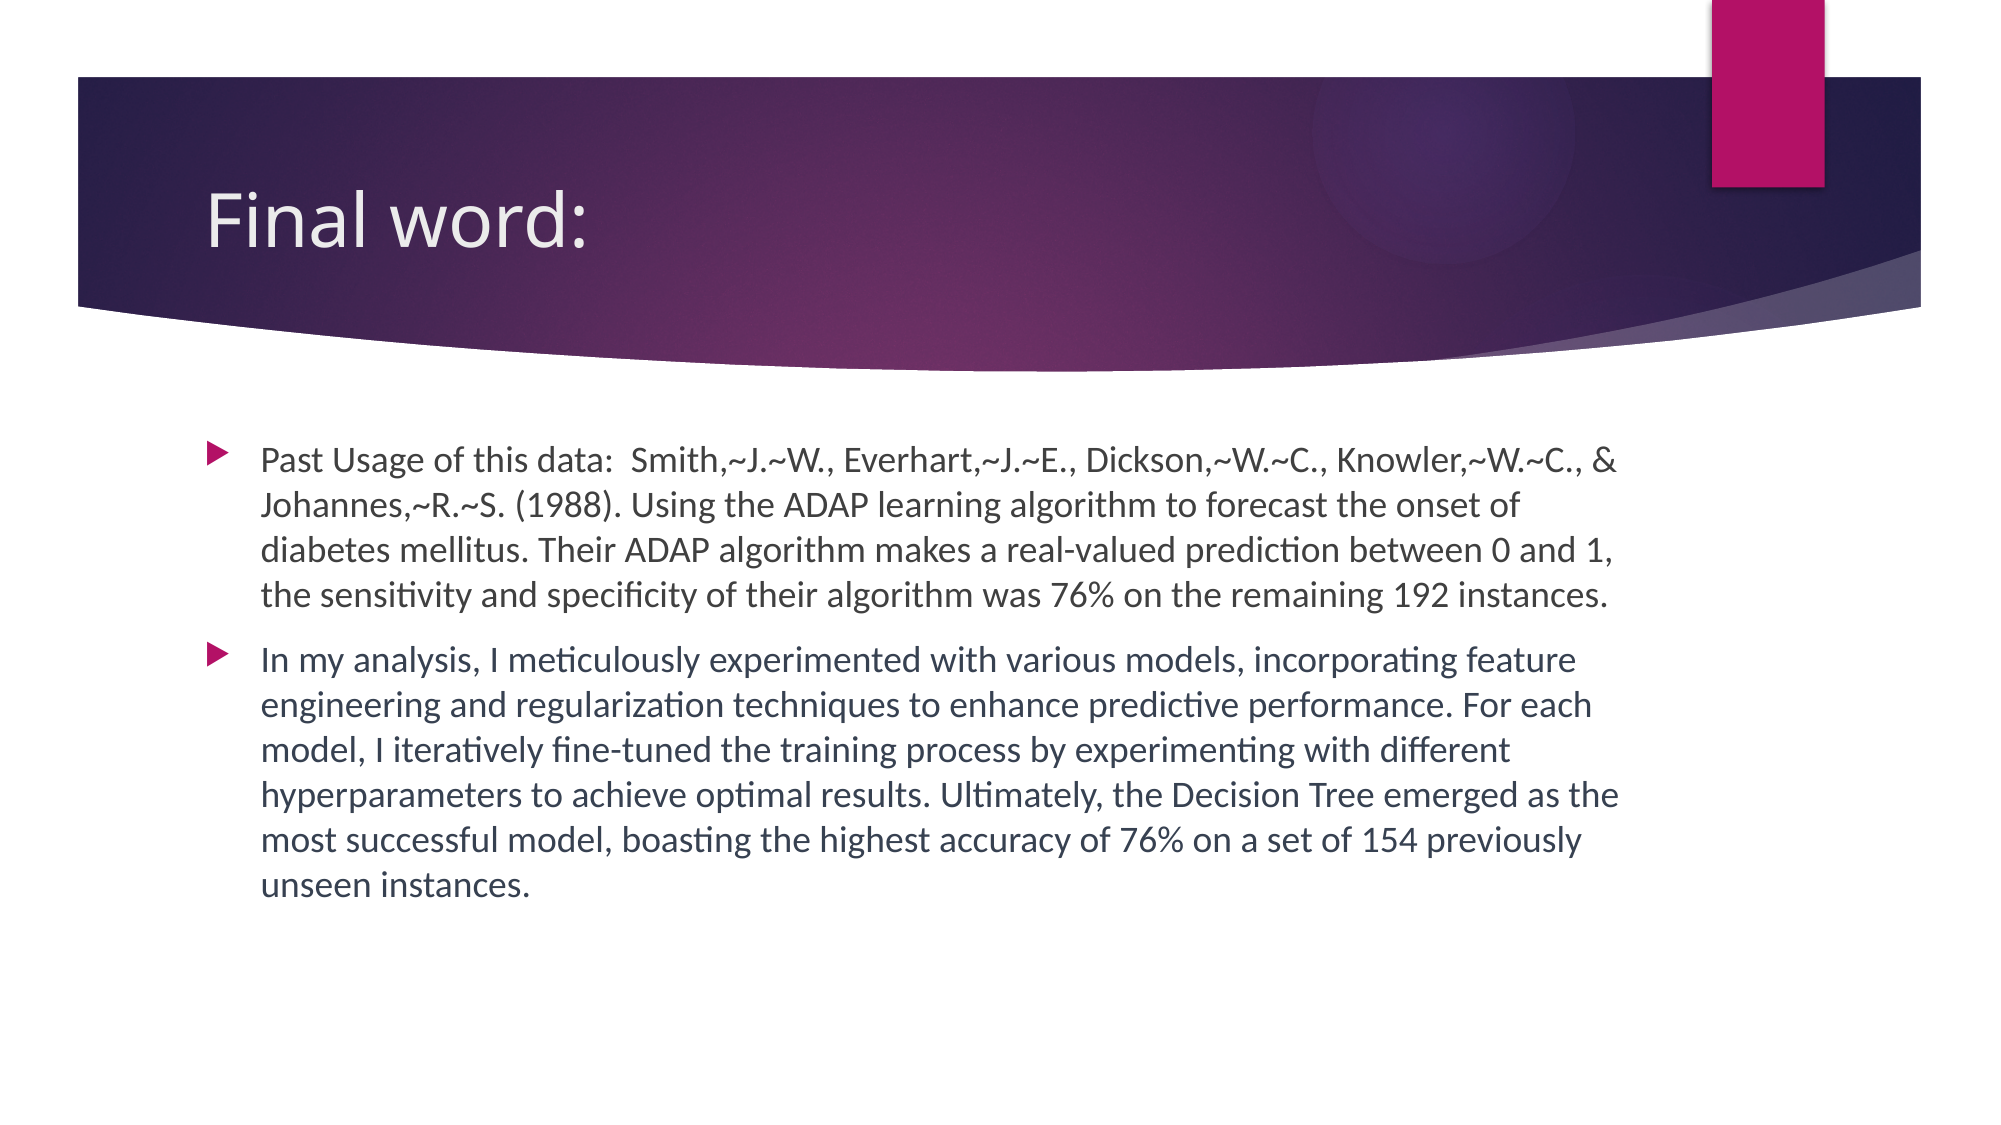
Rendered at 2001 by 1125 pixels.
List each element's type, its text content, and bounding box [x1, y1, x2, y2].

list Past Usage of this data: Smith,~J.~W., Everhart,~J.~E., Dickson,~W.~C., Knowler,~W.~C., & Johannes,~R.~S. (1988). Using the ADAP learning algorithm to forecast the onset of diabetes mellitus. Their ADAP algorithm makes a real-valued prediction between 0 and 1, the sensitivity and specificity of their algorithm was 76% on the remaining 192 instances. In my analysis, I meticulously experimented with various models, incorporating feature engineering and regularization techniques to enhance predictive performance. For each model, I iteratively fine-tuned the training process by experimenting with different hyperparameters to achieve optimal results. Ultimately, the Decision Tree emerged as the most successful model, boasting the highest accuracy of 76% on a set of 154 previously unseen instances. [189, 427, 1638, 988]
title Final word: [189, 159, 1627, 276]
